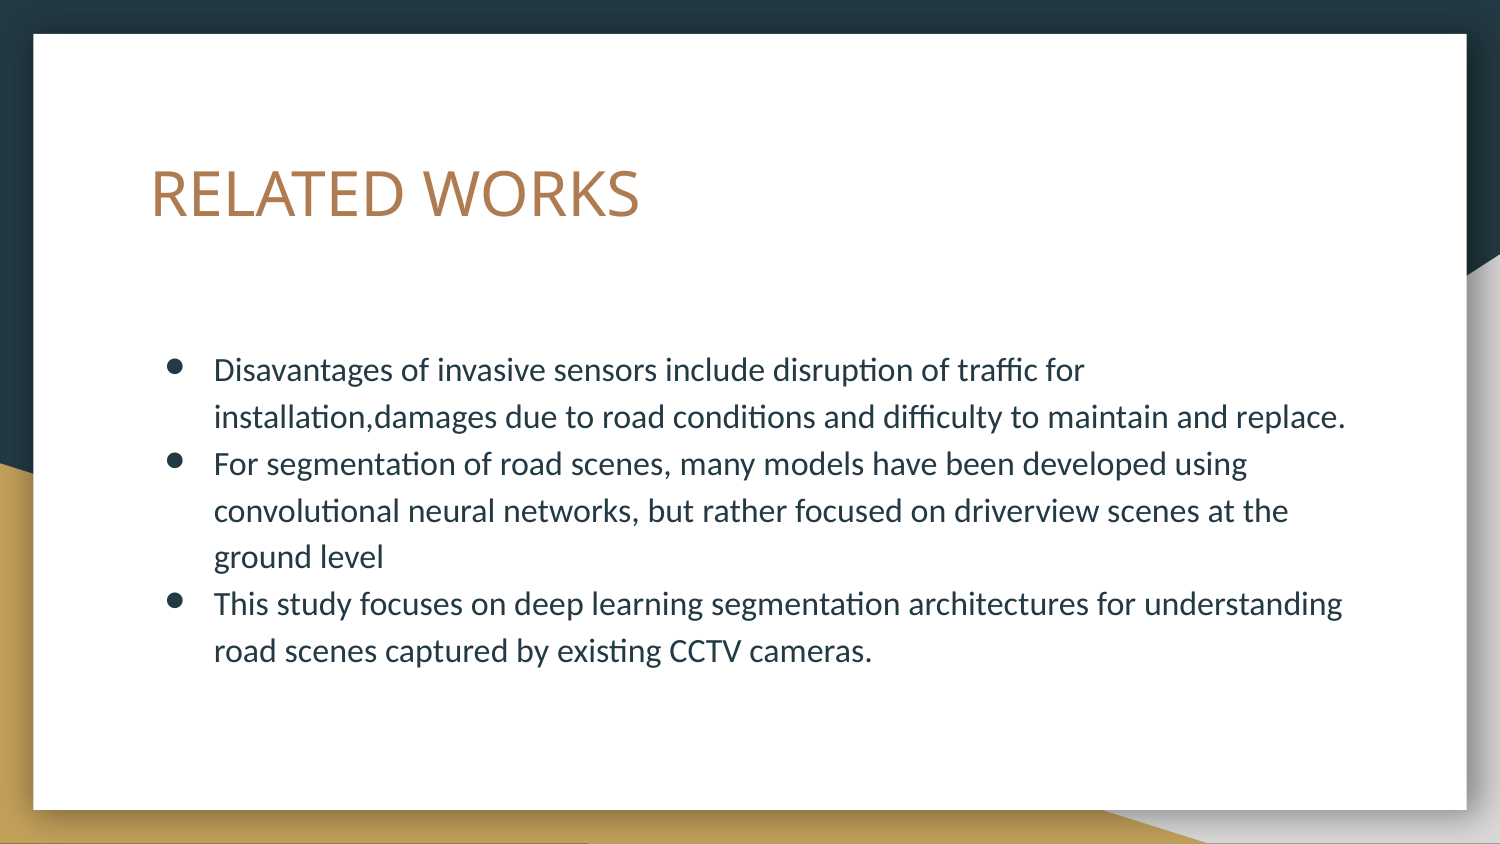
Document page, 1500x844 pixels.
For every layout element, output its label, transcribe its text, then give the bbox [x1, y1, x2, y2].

list Disavantages of invasive sensors include disruption of traffic for installation,damages due to road conditions and difficulty to maintain and replace. For segmentation of road scenes, many models have been developed using convolutional neural networks, but rather focused on driverview scenes at the ground level This study focuses on deep learning segmentation architectures for understanding road scenes captured by existing CCTV cameras. [134, 326, 1366, 729]
title RELATED WORKS [134, 138, 1366, 296]
